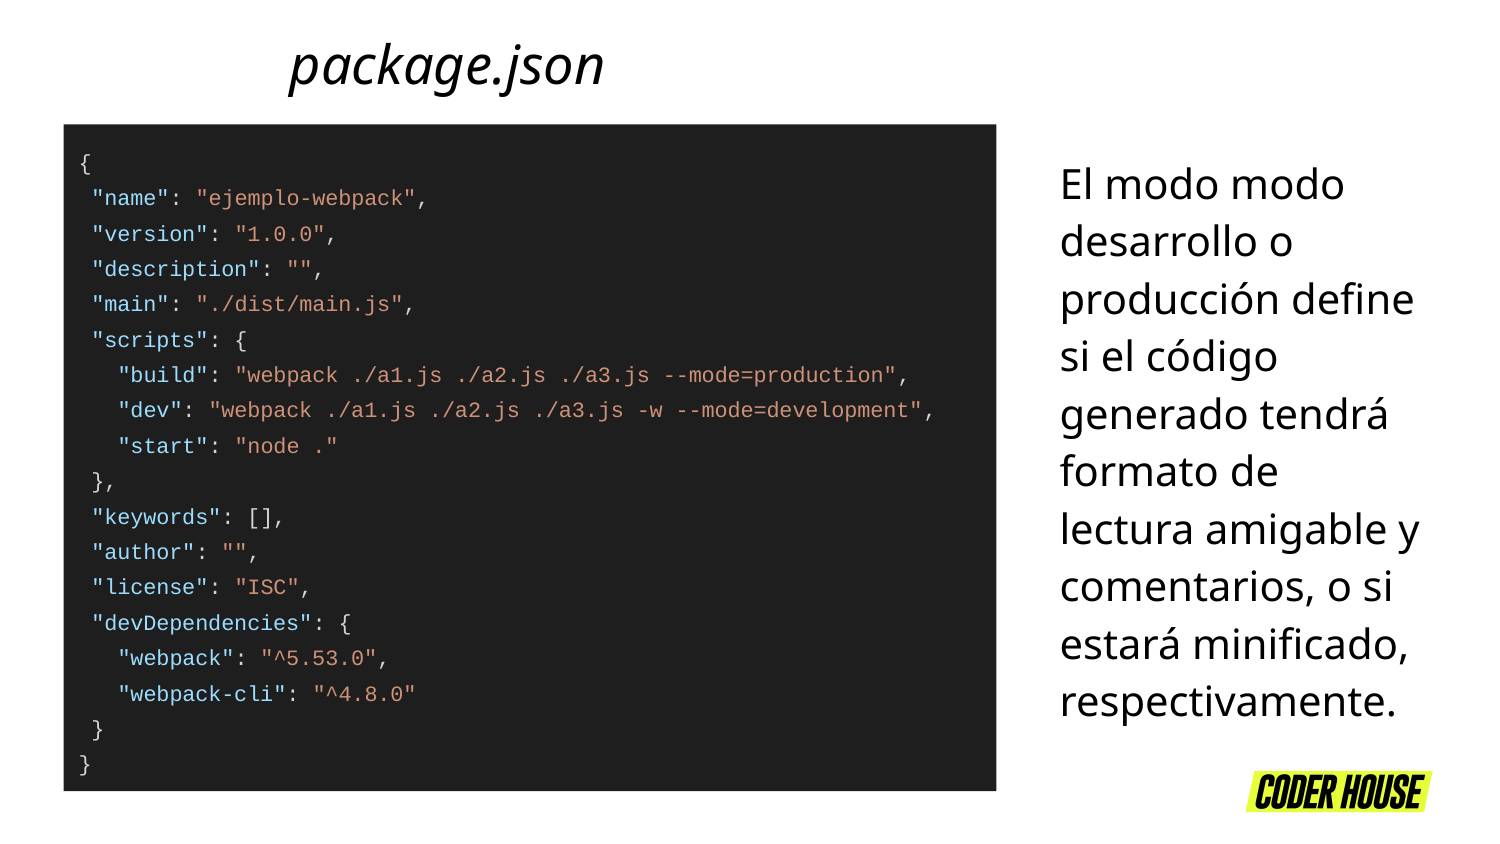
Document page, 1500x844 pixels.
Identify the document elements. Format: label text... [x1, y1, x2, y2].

text_box El modo modo desarrollo o producción define si el código generado tendrá formato de lectura amigable y comentarios, o si estará minificado, respectivamente. [1044, 134, 1436, 807]
picture [1241, 764, 1437, 819]
text_box package.json [46, 15, 849, 94]
text_box { "name": "ejemplo-webpack", "version": "1.0.0", "description": "", "main": "./dist/main.js", "scripts": { "build": "webpack ./a1.js ./a2.js ./a3.js --mode=production", "dev": "webpack ./a1.js ./a2.js ./a3.js -w --mode=development", "start": "node ." }, "keywords": [], "author": "", "license": "ISC", "devDependencies": { "webpack": "^5.53.0", "webpack-cli": "^4.8.0" } } [63, 124, 997, 792]
